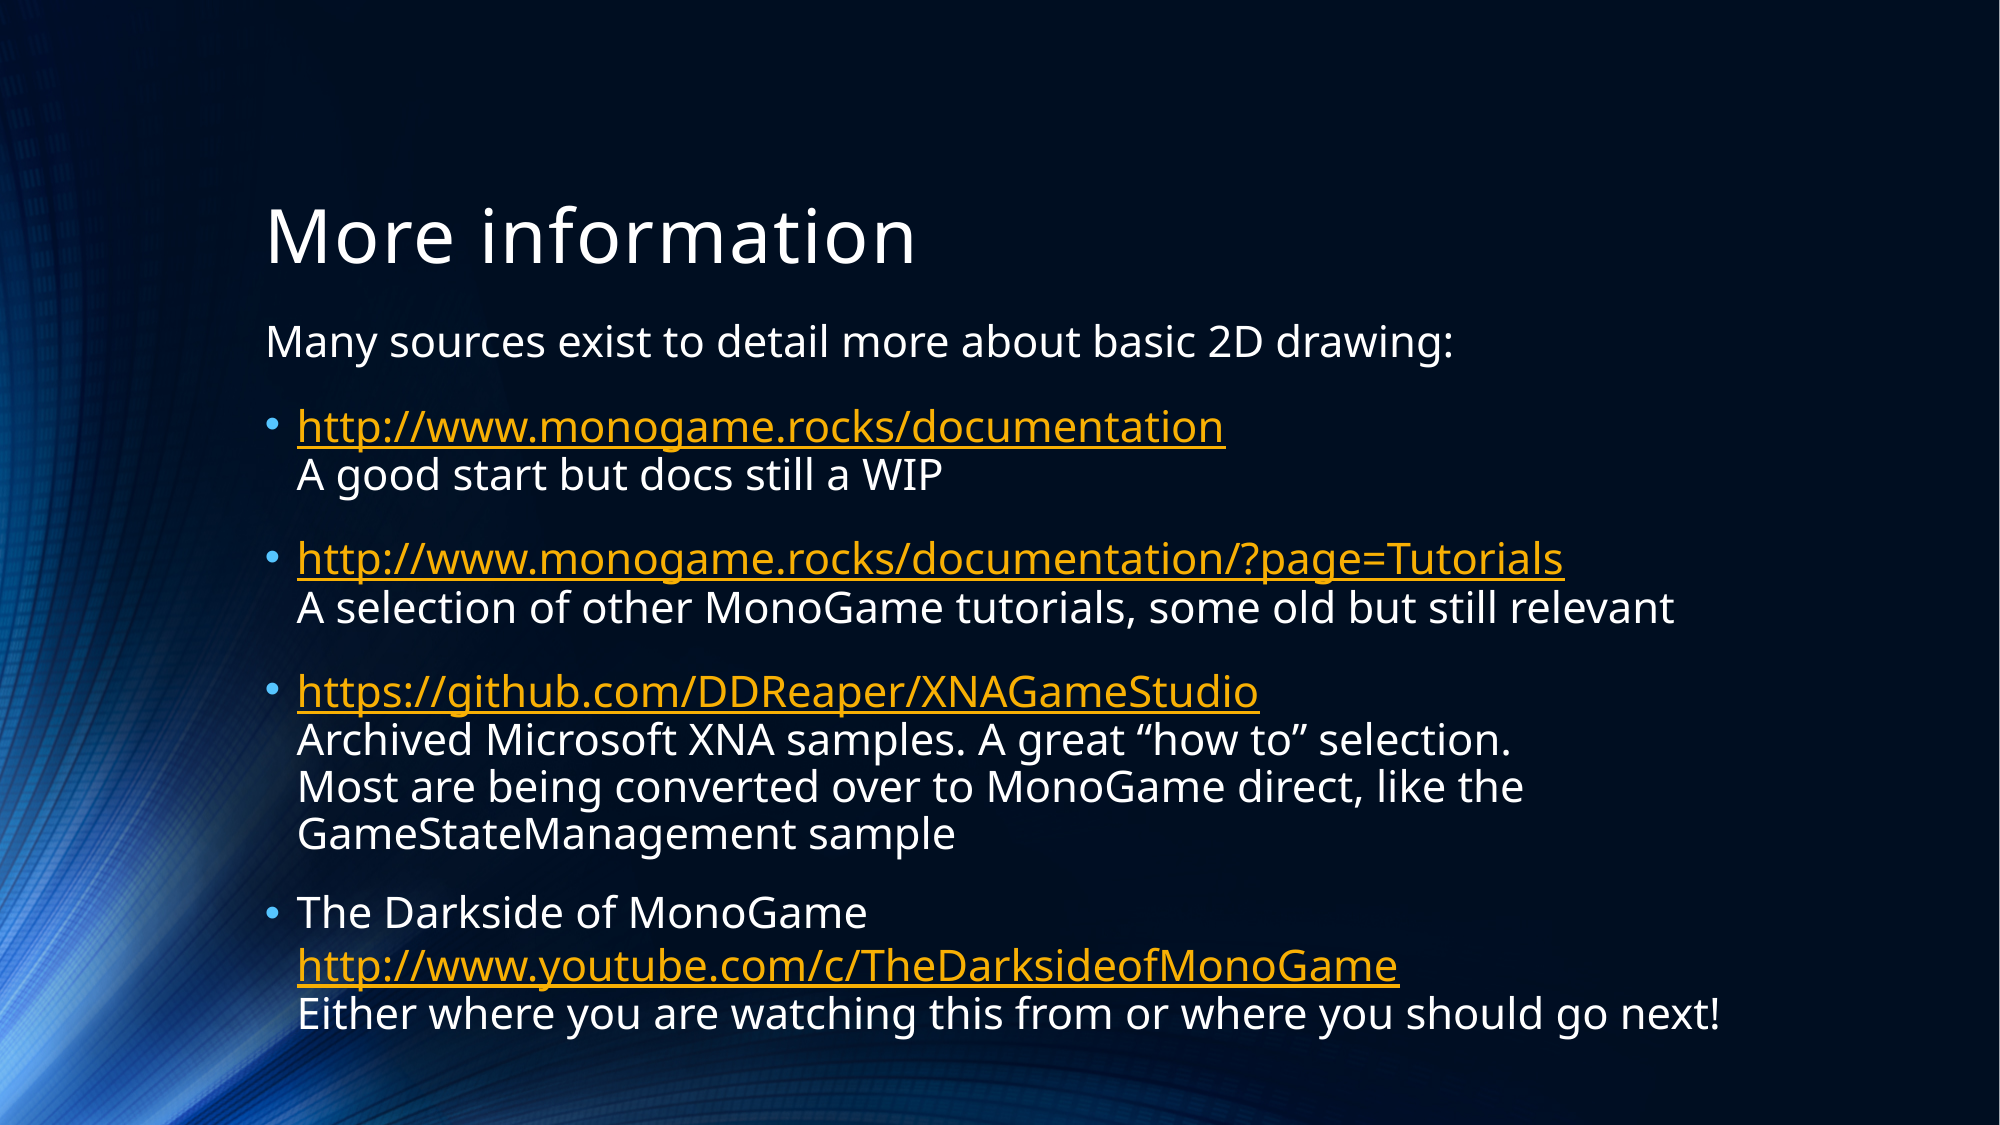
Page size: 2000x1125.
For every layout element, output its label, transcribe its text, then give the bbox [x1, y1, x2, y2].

title More information [249, 62, 1750, 288]
list Many sources exist to detail more about basic 2D drawing: http://www.monogame.rocks/documentation A good start but docs still a WIP http://www.monogame.rocks/documentation/?page=Tutorials A selection of other MonoGame tutorials, some old but still relevant https://github.com/DDReaper/XNAGameStudio Archived Microsoft XNA samples. A great “how to” selection. Most are being converted over to MonoGame direct, like the GameStateManagement sample The Darkside of MonoGame http://www.youtube.com/c/TheDarksideofMonoGame Either where you are watching this from or where you should go next! [249, 312, 1749, 1059]
picture [0, 0, 2000, 1125]
